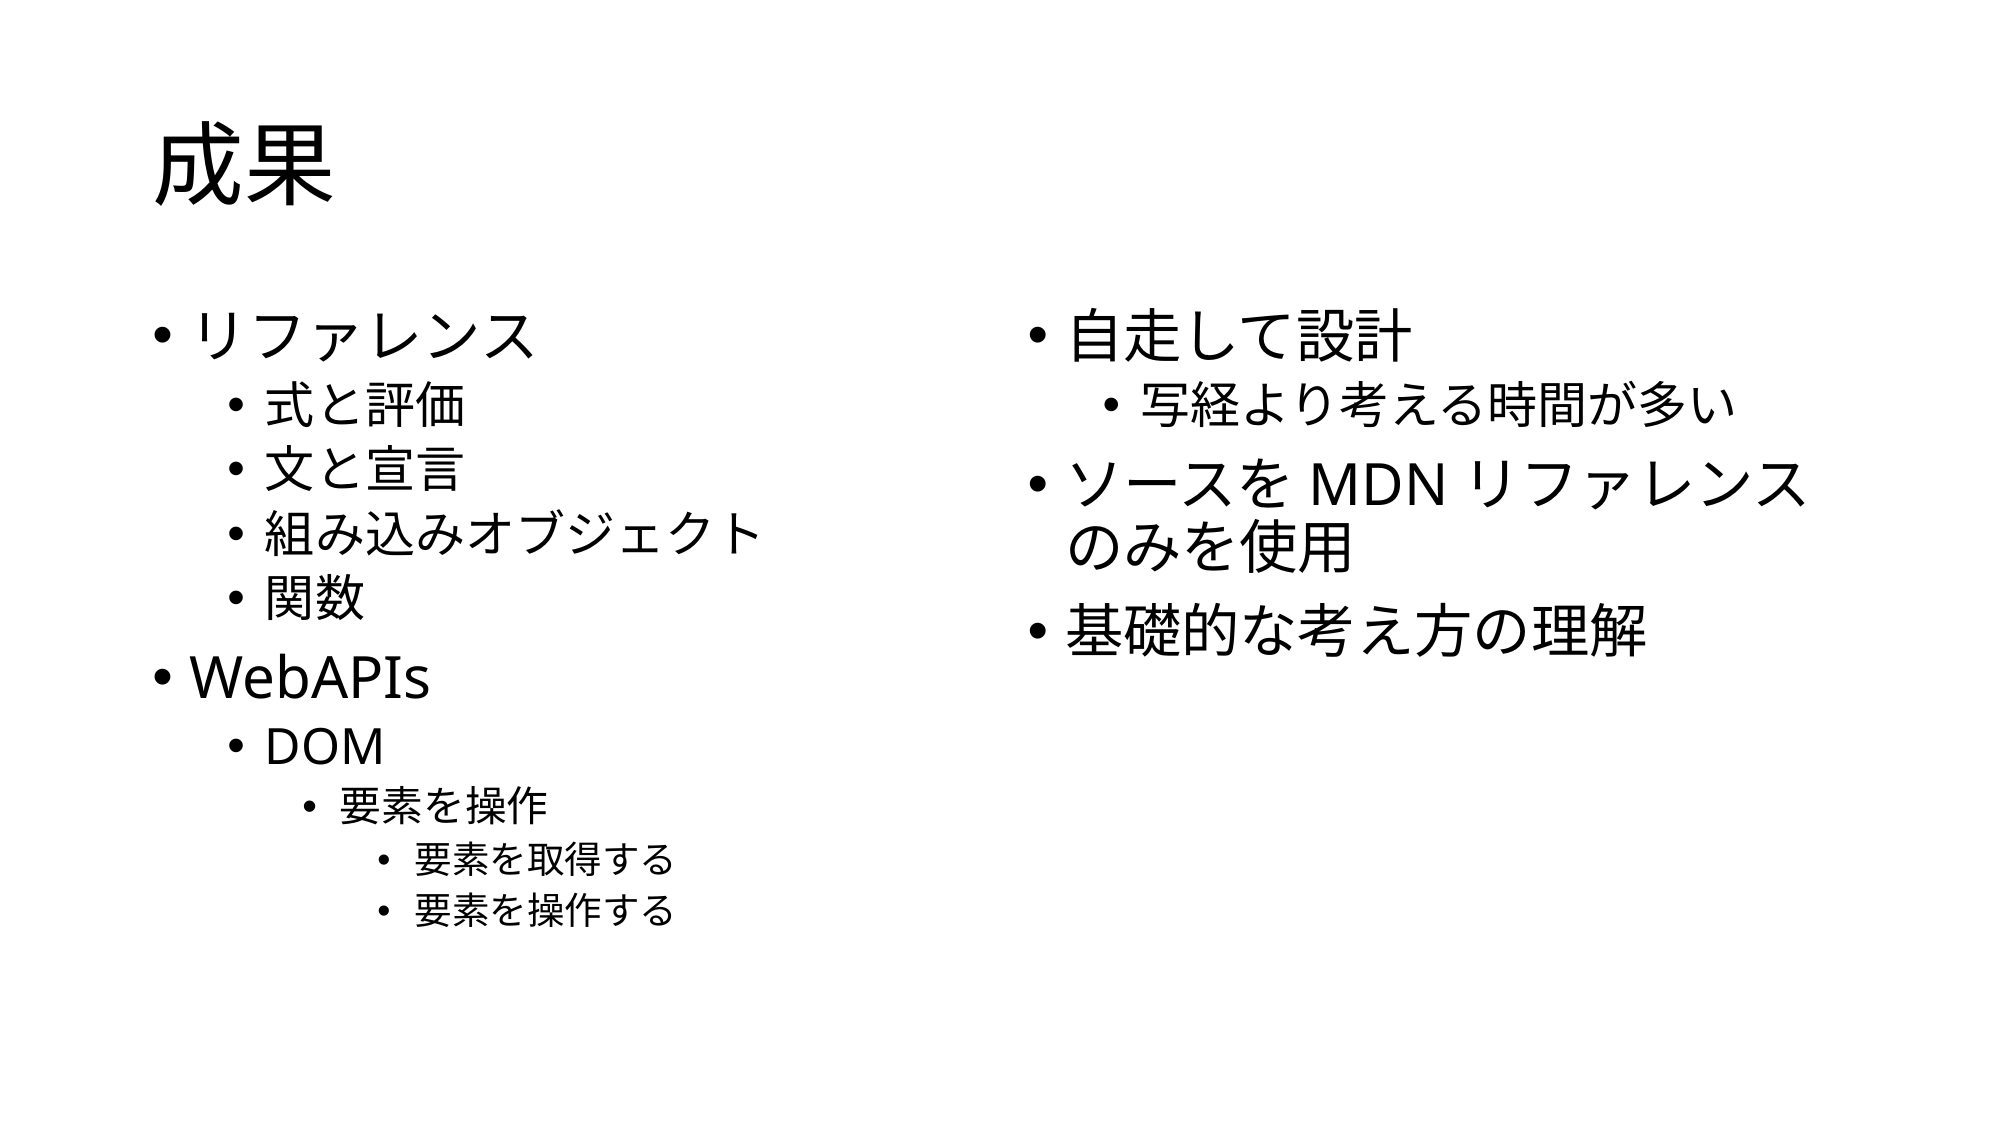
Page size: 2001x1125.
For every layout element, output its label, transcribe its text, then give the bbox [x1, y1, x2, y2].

list 自走して設計 写経より考える時間が多い ソースをMDNリファレンスのみを使用 基礎的な考え方の理解 [1012, 299, 1863, 1014]
title 成果 [137, 59, 1863, 278]
list リファレンス 式と評価 文と宣言 組み込みオブジェクト 関数 WebAPIs DOM 要素を操作 要素を取得する 要素を操作する [137, 299, 988, 1014]
